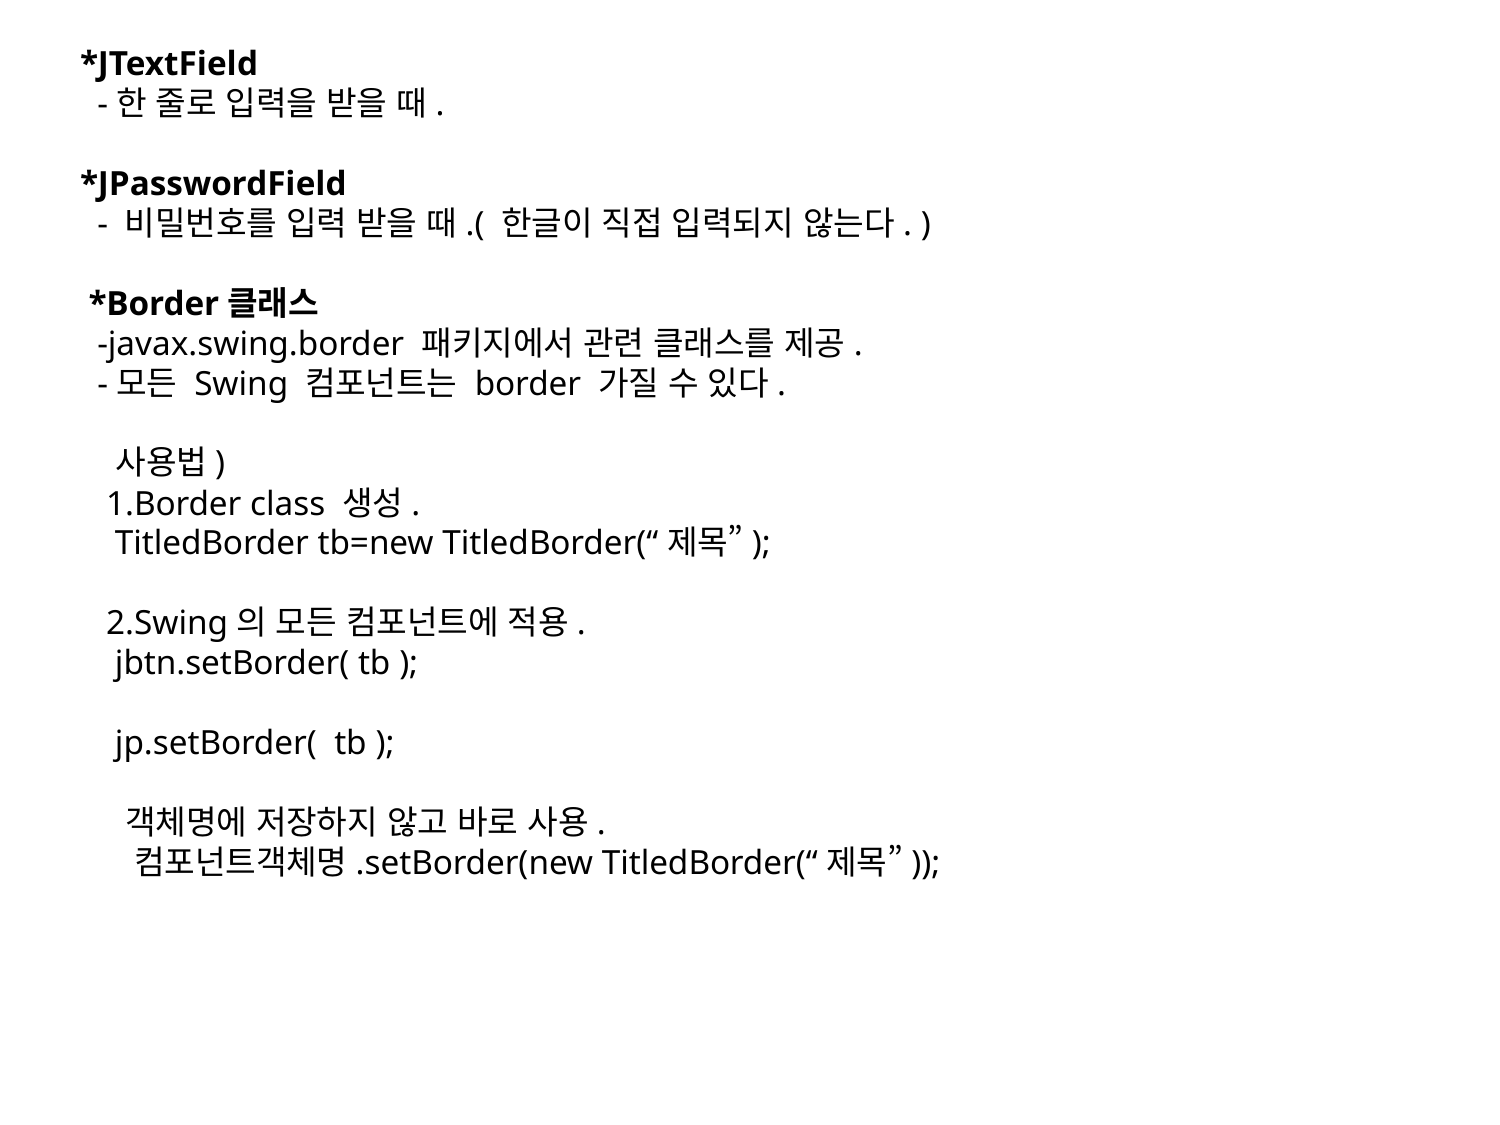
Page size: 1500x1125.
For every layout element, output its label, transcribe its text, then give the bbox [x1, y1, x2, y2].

text_box *JTextField -한 줄로 입력을 받을 때. *JPasswordField - 비밀번호를 입력 받을 때.( 한글이 직접 입력되지 않는다. ) *Border클래스 -javax.swing.border 패키지에서 관련 클래스를 제공. -모든 Swing 컴포넌트는 border 가질 수 있다. 사용법) 1.Border class 생성. TitledBorder tb=new TitledBorder(“제목”); 2.Swing의 모든 컴포넌트에 적용. jbtn.setBorder( tb ); jp.setBorder( tb ); 객체명에 저장하지 않고 바로 사용. 컴포넌트객체명.setBorder(new TitledBorder(“제목”)); [65, 35, 956, 929]
